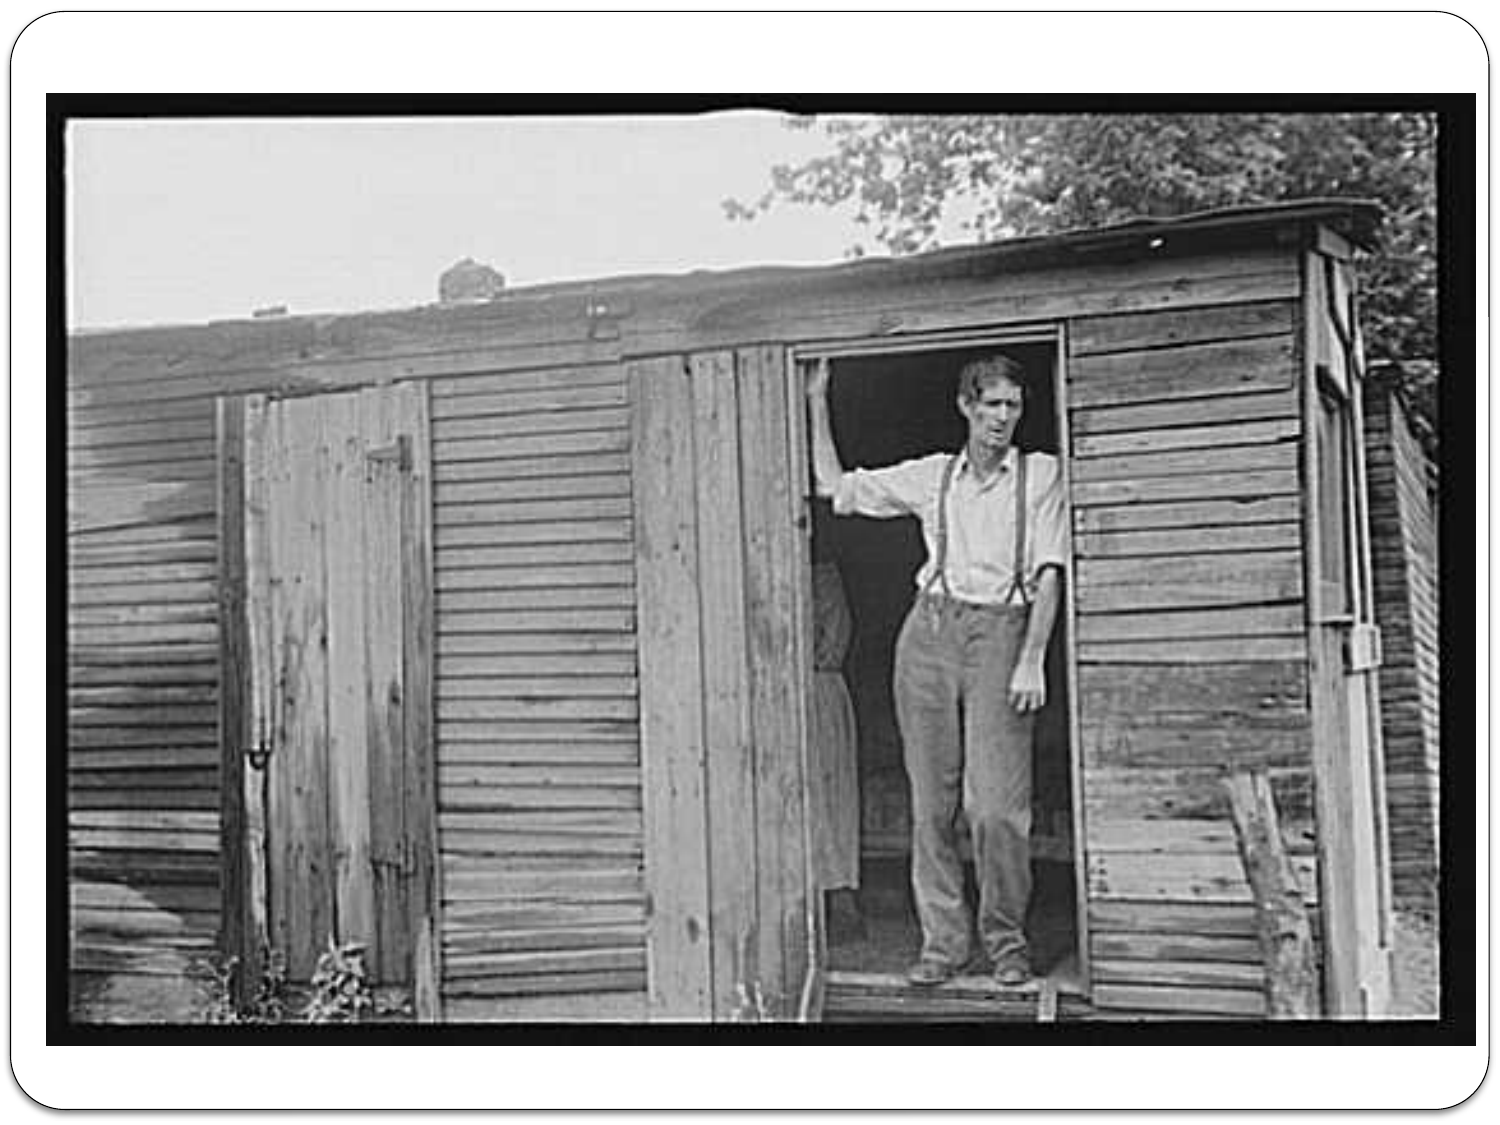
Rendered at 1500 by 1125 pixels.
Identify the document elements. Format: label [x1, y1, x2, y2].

list [46, 93, 1476, 1046]
